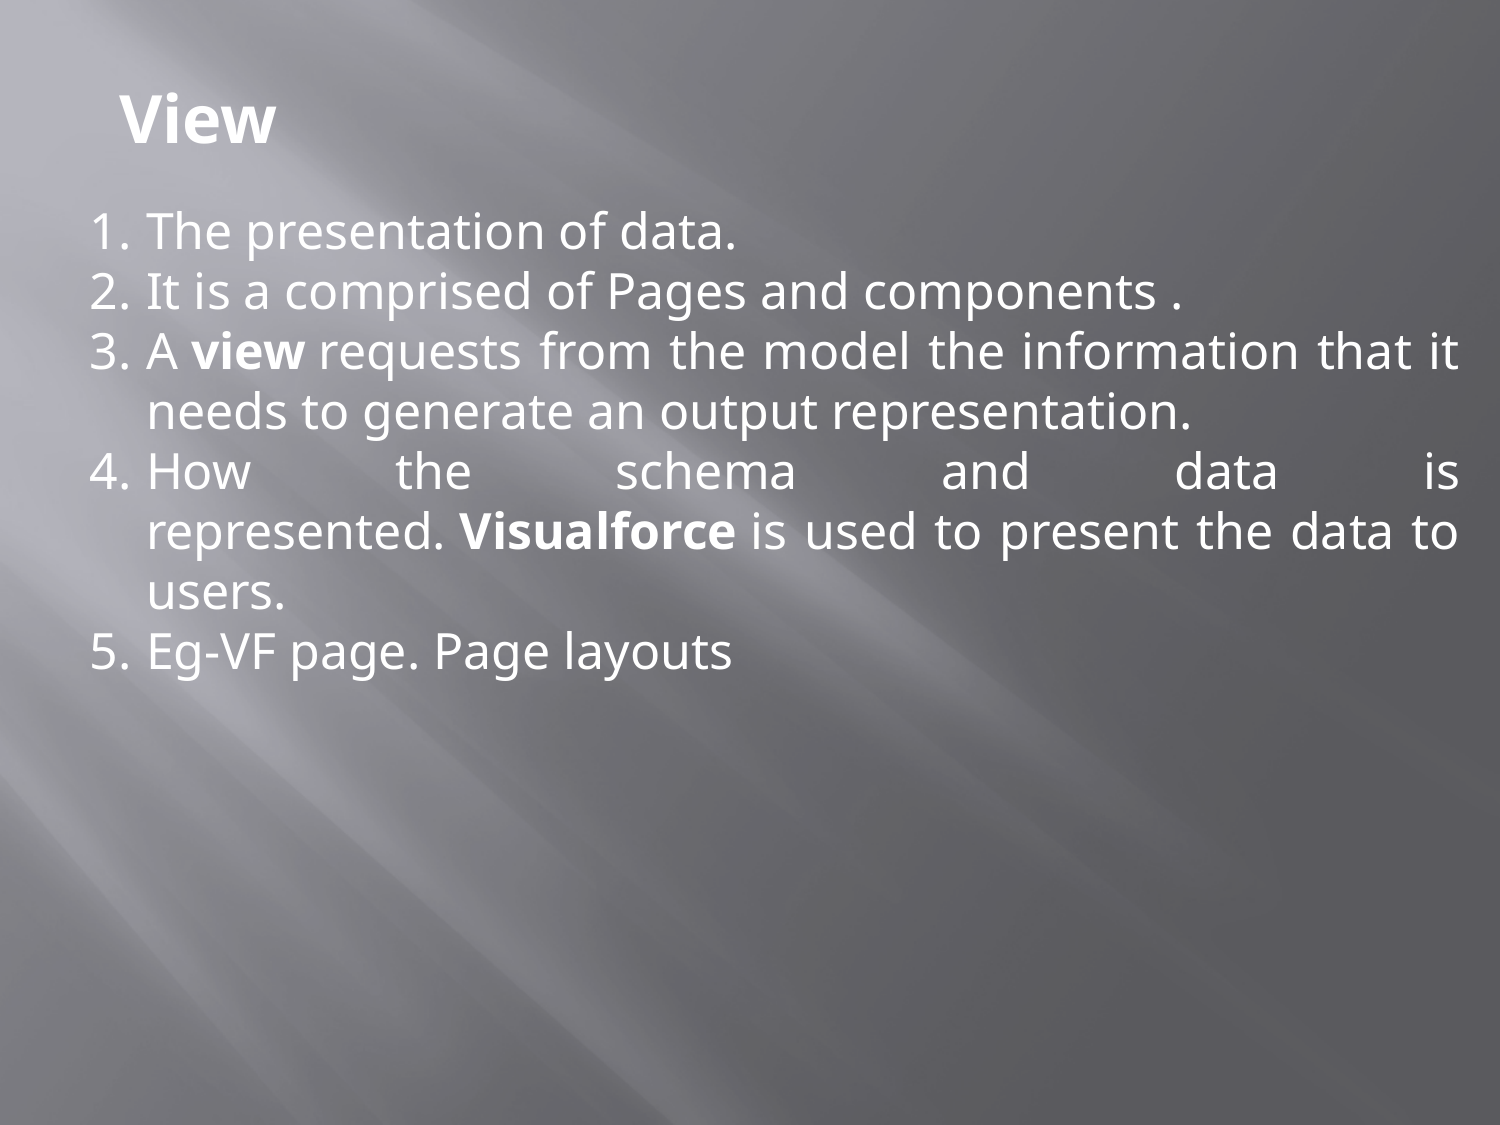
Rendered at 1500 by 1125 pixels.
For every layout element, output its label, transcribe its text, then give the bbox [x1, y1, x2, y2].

text_box View [104, 69, 755, 164]
text_box The presentation of data. It is a comprised of Pages and components . A view requests from the model the information that it needs to generate an output representation. How the schema and data is represented. Visualforce is used to present the data to users. Eg-VF page. Page layouts [75, 192, 1475, 838]
